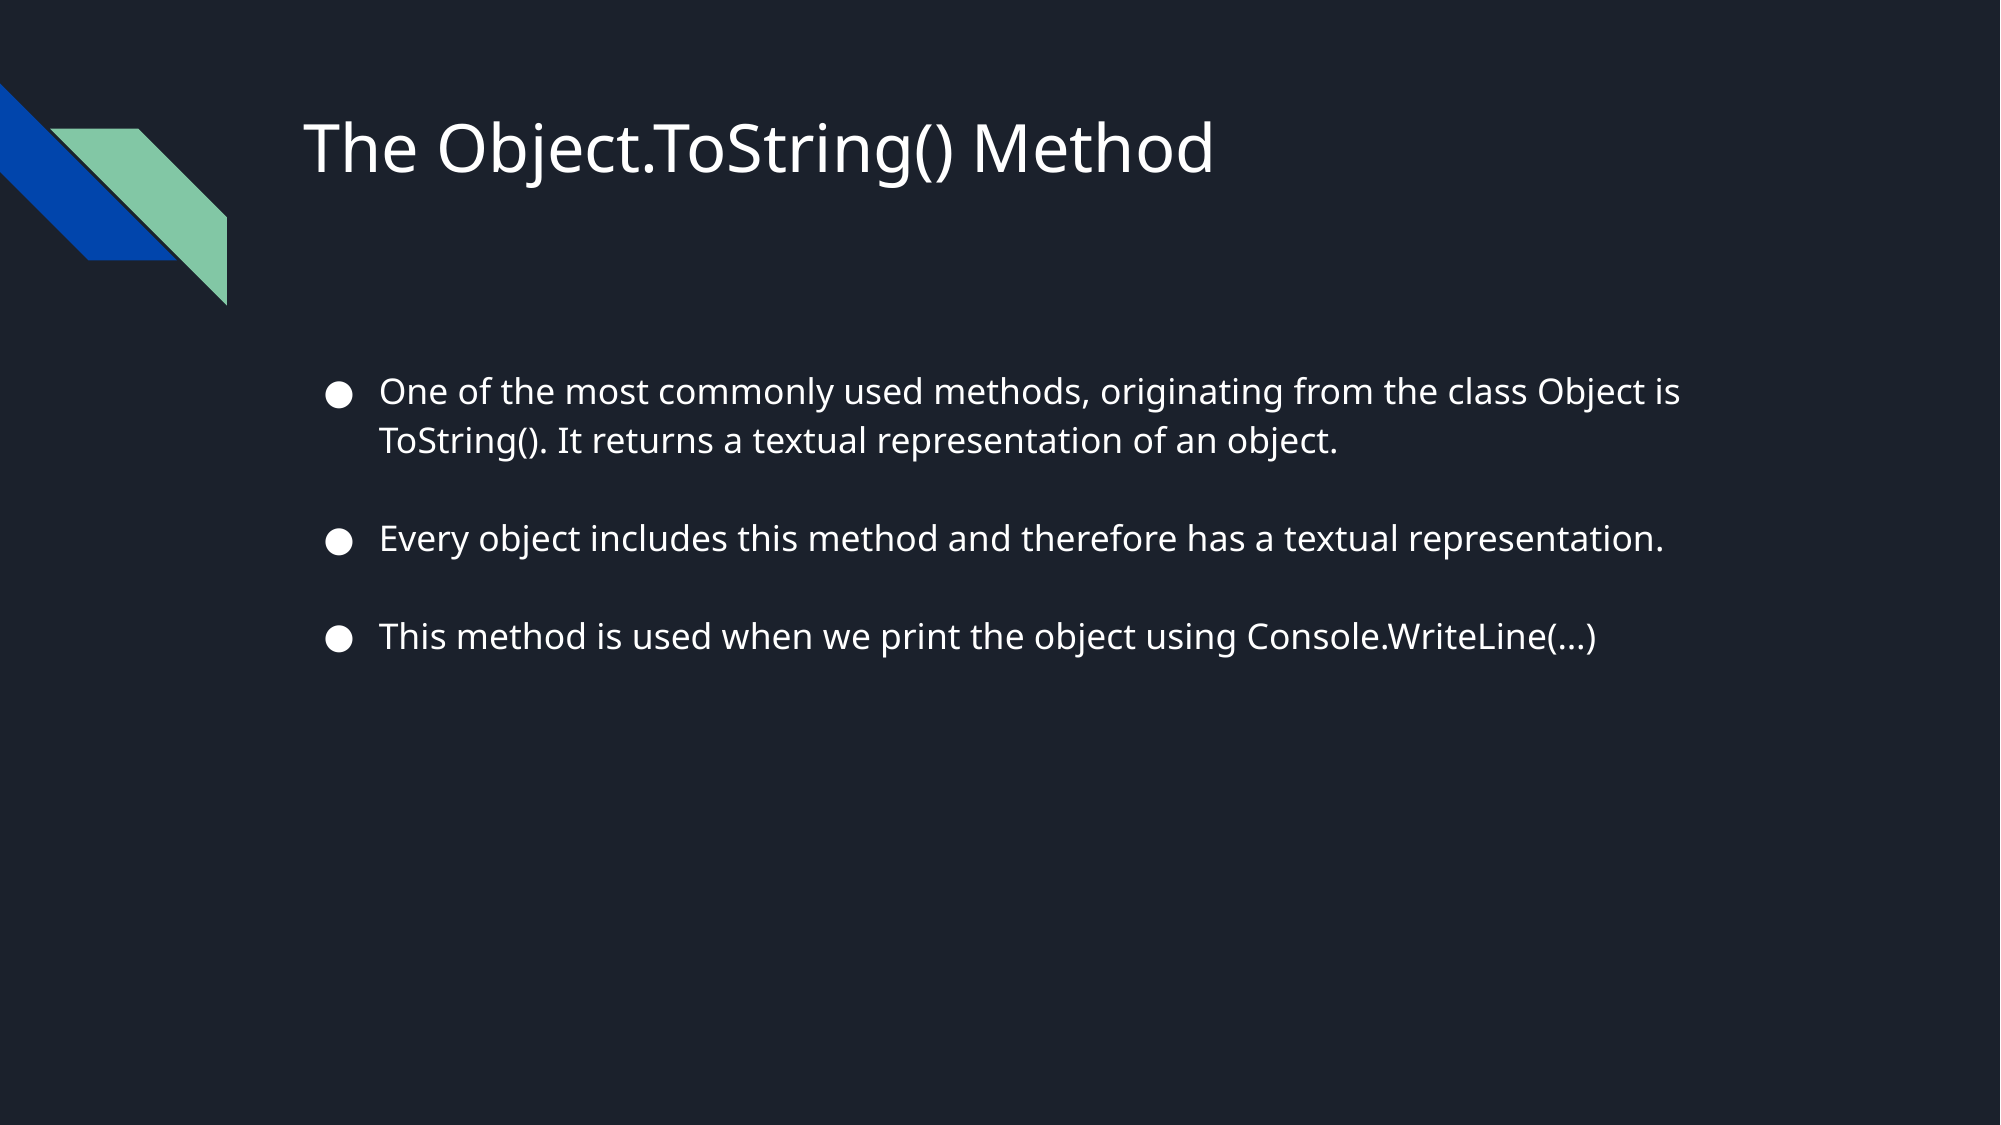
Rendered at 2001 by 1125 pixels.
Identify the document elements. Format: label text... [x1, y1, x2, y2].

list One of the most commonly used methods, originating from the class Object is ToString(). It returns a textual representation of an object. Every object includes this method and therefore has a textual representation. This method is used when we print the object using Console.WriteLine(…) [283, 342, 1824, 980]
title The Object.ToString() Method [283, 86, 1824, 287]
